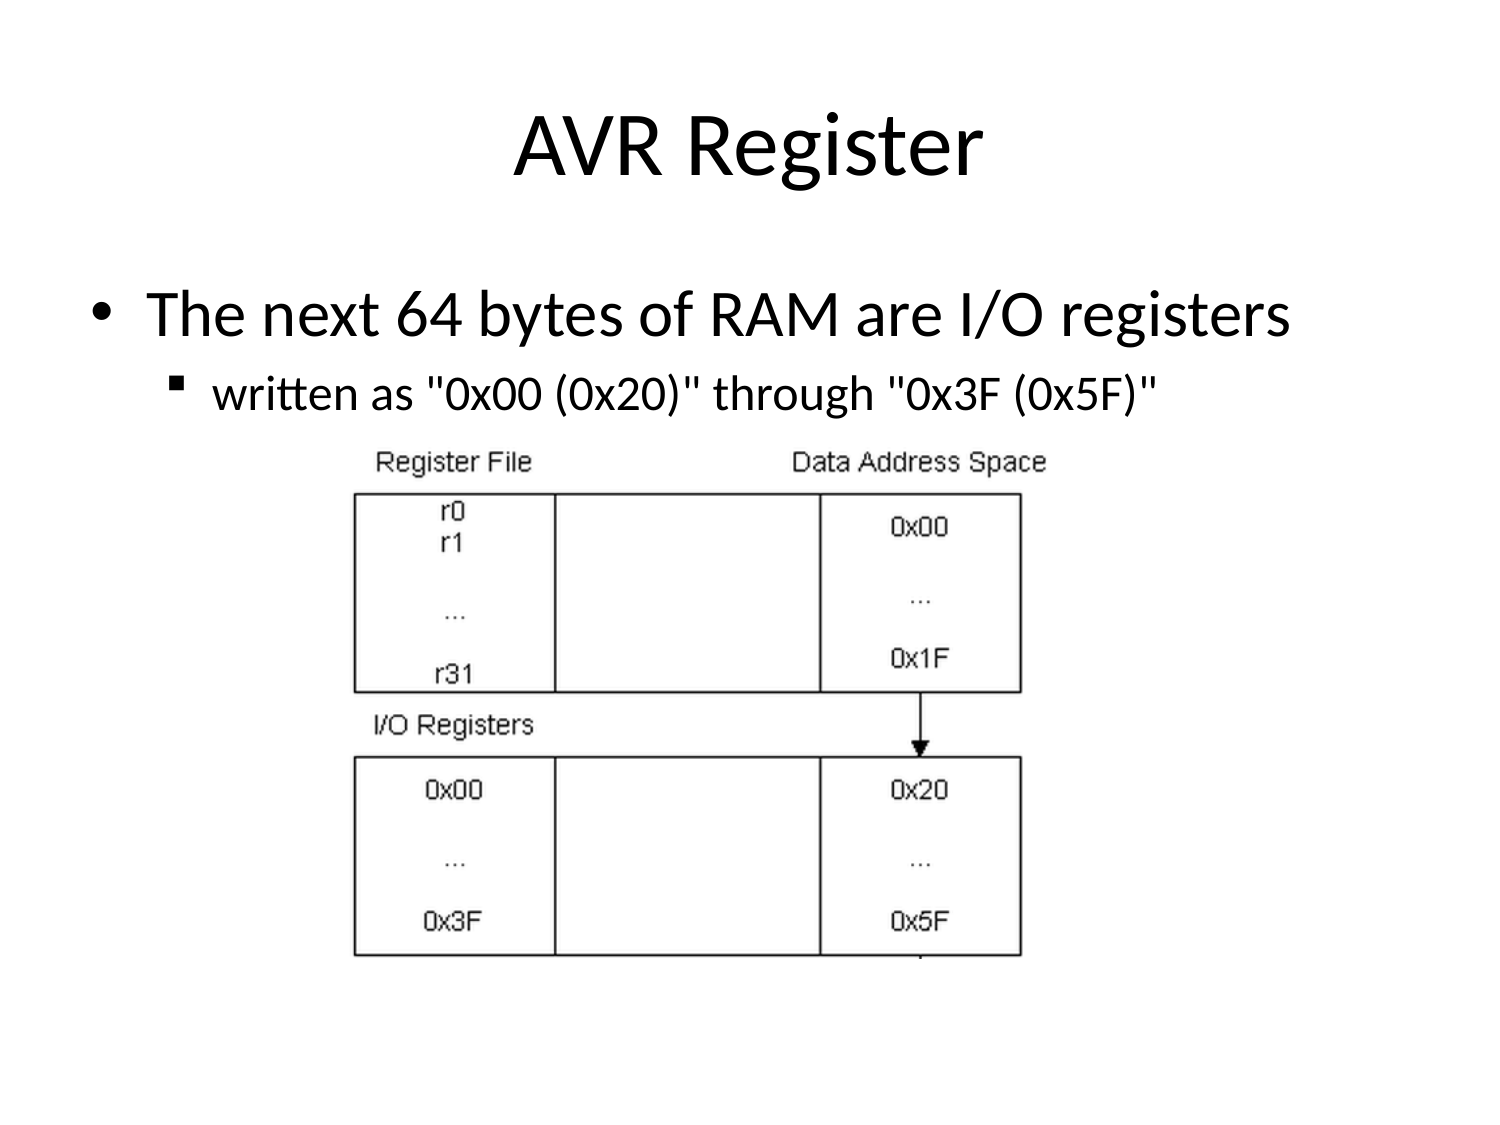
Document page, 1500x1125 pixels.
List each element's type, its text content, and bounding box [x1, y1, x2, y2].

title AVR Register [75, 45, 1425, 233]
picture [337, 437, 1051, 960]
list The next 64 bytes of RAM are I/O registers written as "0x00 (0x20)" through "0x3F (0x5F)" [75, 262, 1425, 1005]
